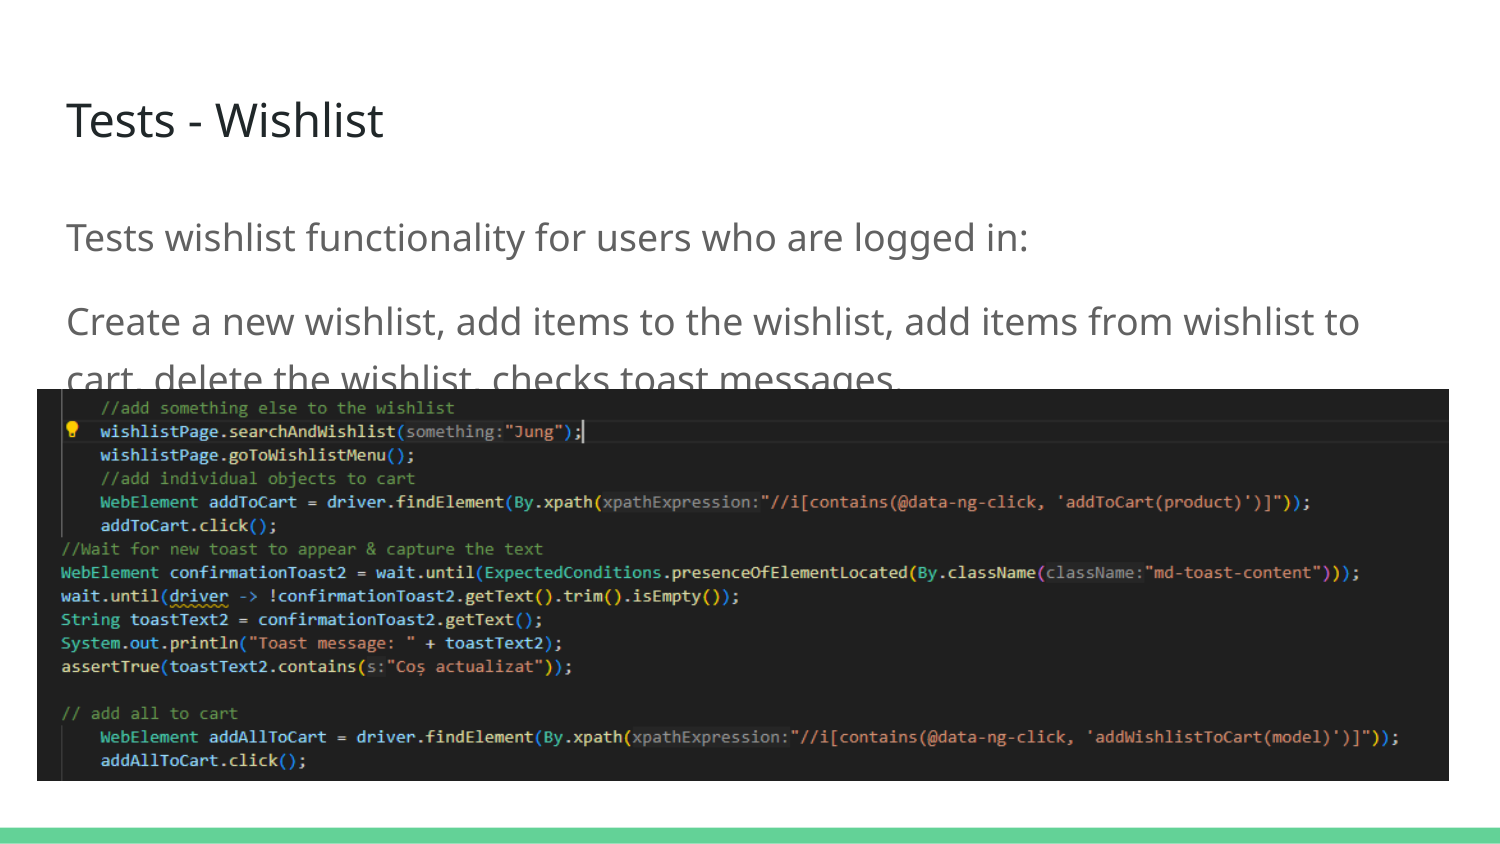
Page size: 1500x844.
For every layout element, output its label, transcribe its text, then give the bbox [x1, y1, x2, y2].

picture [36, 389, 1450, 781]
title Tests - Wishlist [51, 72, 1449, 167]
list Tests wishlist functionality for users who are logged in: Create a new wishlist, add items to the wishlist, add items from wishlist to cart, delete the wishlist, checks toast messages. [51, 189, 1449, 388]
